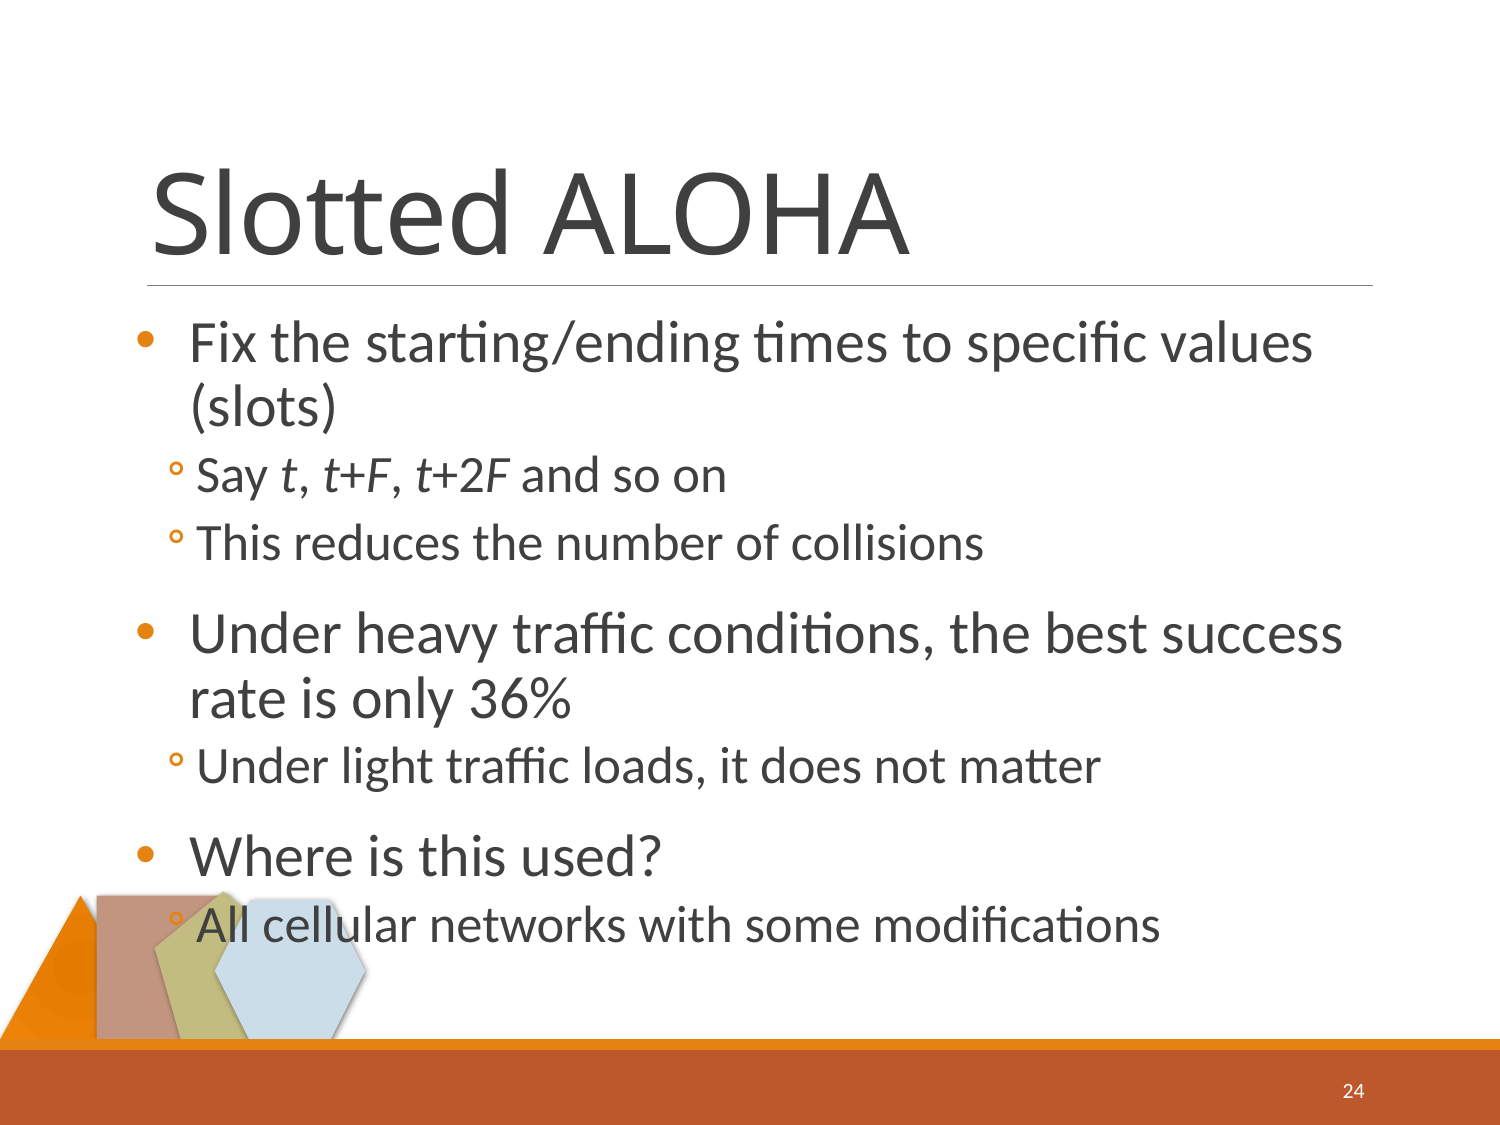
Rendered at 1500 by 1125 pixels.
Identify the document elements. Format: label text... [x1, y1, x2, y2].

list Fix the starting/ending times to specific values (slots) Say t, t+F, t+2F and so on This reduces the number of collisions Under heavy traffic conditions, the best success rate is only 36% Under light traffic loads, it does not matter Where is this used? All cellular networks with some modifications [135, 302, 1373, 963]
title Slotted ALOHA [135, 47, 1373, 285]
slide_number 24 [1218, 1059, 1380, 1120]
